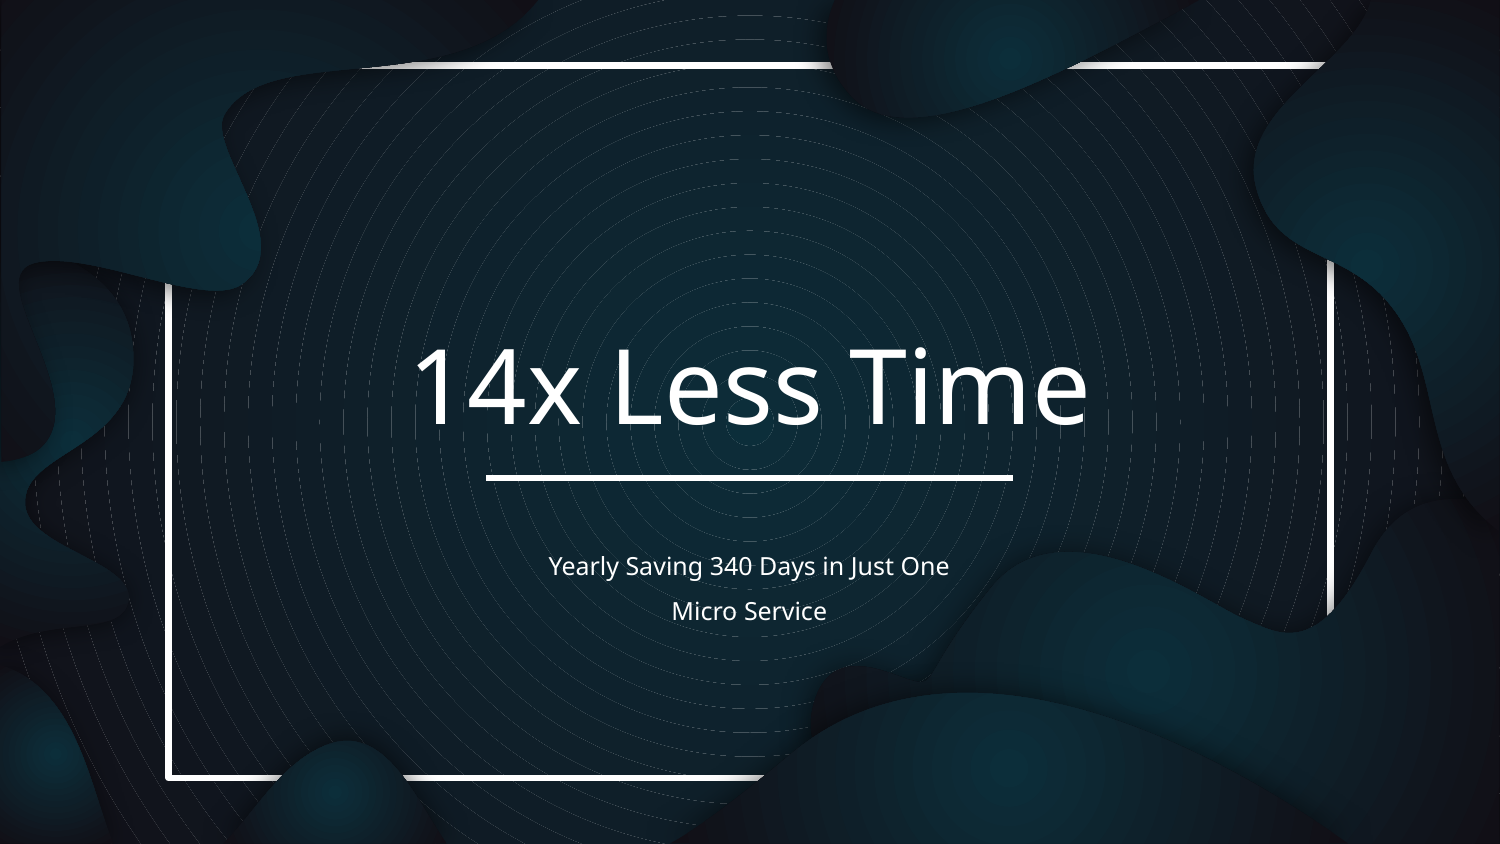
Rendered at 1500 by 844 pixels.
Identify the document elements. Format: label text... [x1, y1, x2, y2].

title 14x Less Time [280, 248, 1220, 453]
subtitle Yearly Saving 340 Days in Just One Micro Service [526, 529, 973, 695]
